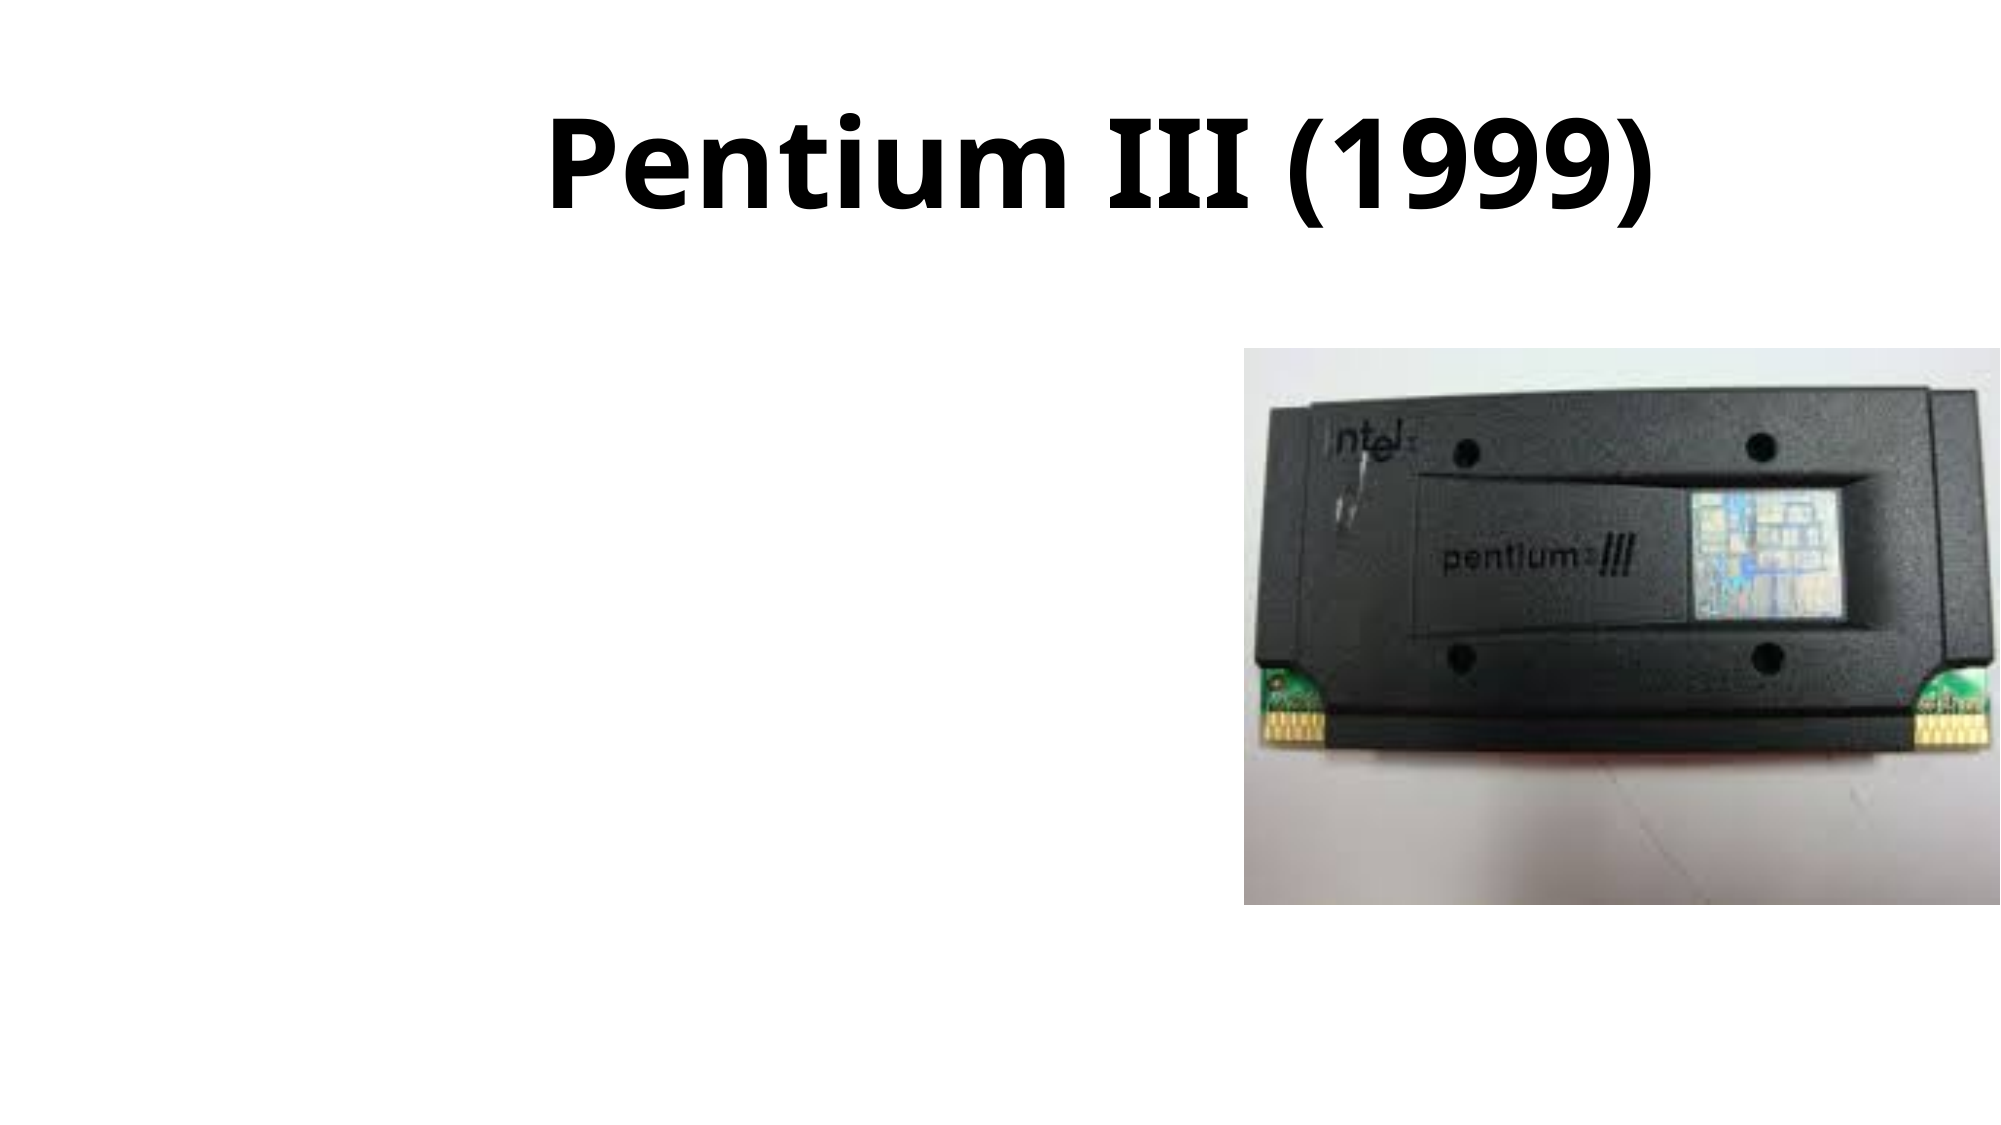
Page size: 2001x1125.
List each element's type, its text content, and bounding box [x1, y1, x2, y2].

title Pentium III (1999) [137, 59, 1863, 278]
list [1244, 348, 2000, 905]
